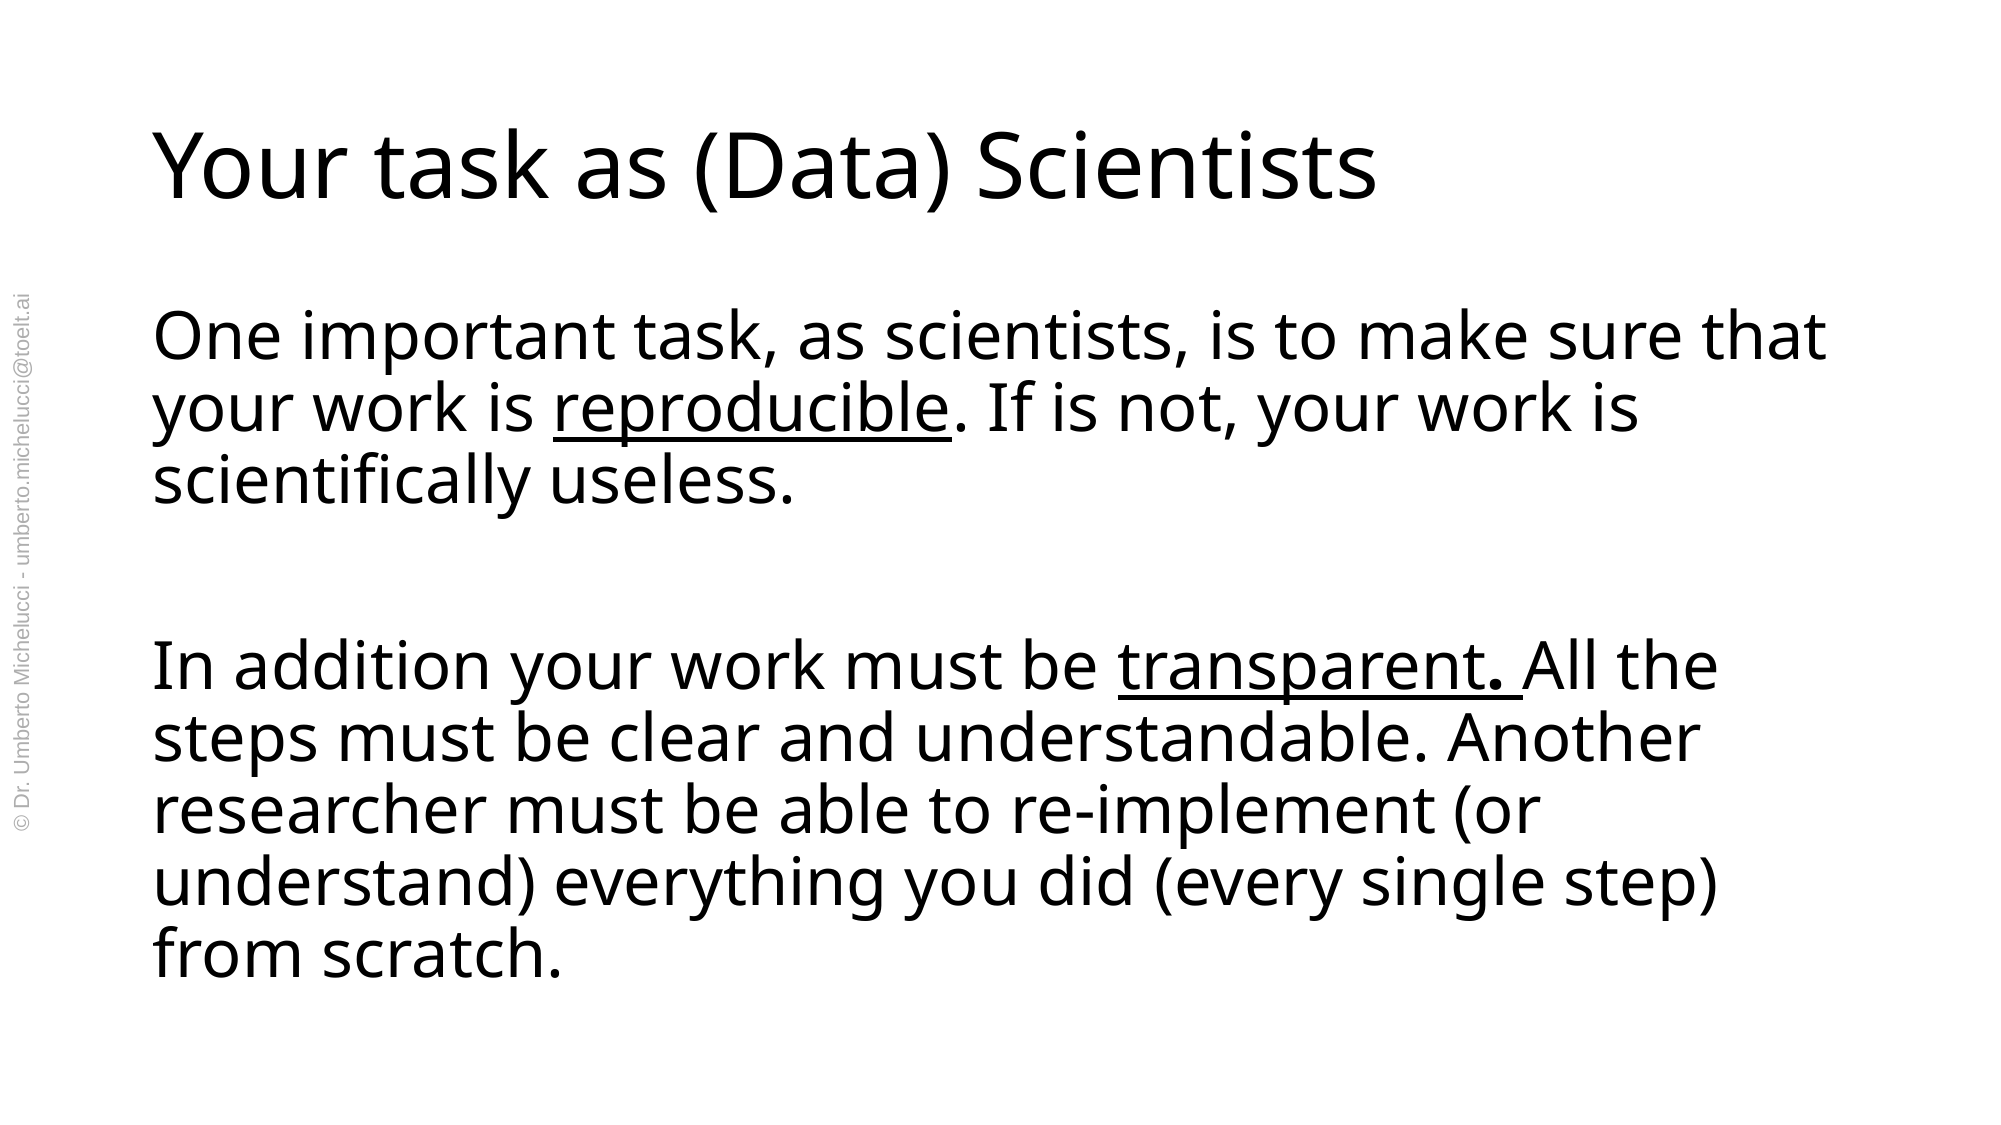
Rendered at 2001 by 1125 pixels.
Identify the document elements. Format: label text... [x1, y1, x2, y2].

text_box © Dr. Umberto Michelucci - umberto.michelucci@toelt.ai [0, 238, 41, 888]
list One important task, as scientists, is to make sure that your work is reproducible. If is not, your work is scientifically useless. In addition your work must be transparent. All the steps must be clear and understandable. Another researcher must be able to re-implement (or understand) everything you did (every single step) from scratch. [137, 294, 1863, 1015]
title Your task as (Data) Scientists [137, 59, 1863, 278]
